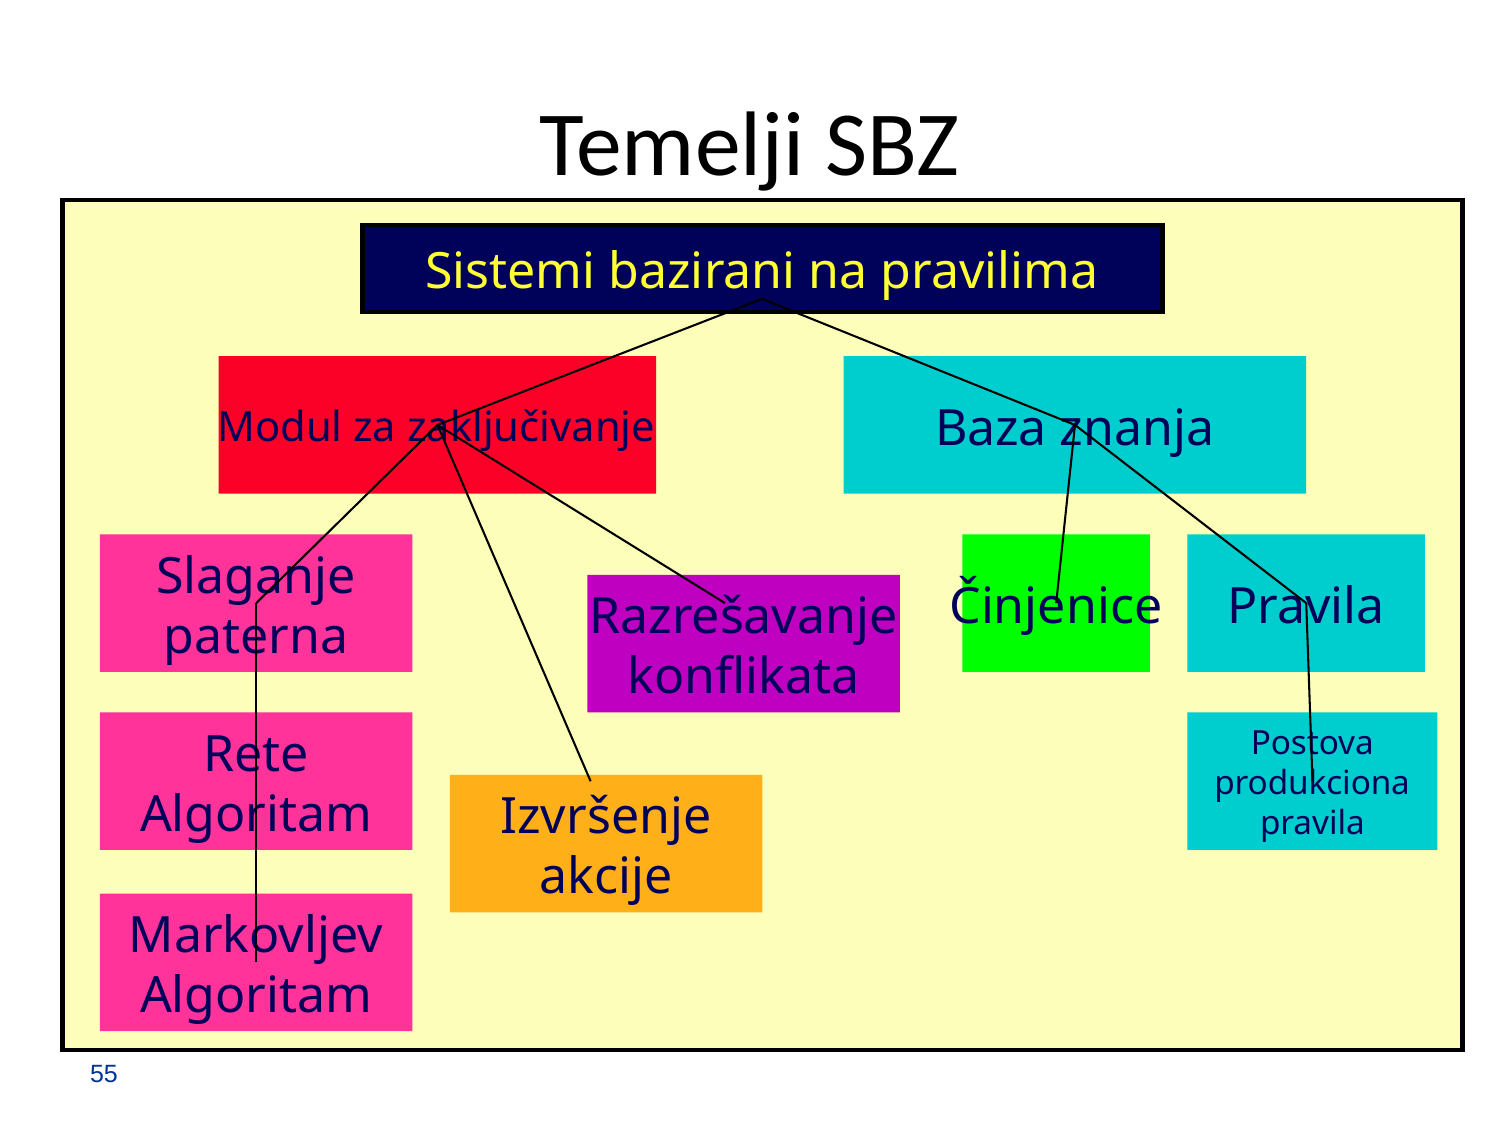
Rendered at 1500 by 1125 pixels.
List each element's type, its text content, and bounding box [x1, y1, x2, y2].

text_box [260, 712, 413, 851]
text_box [437, 424, 726, 604]
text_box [1187, 612, 1300, 673]
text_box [1310, 534, 1426, 673]
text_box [1187, 712, 1438, 851]
slide_number 55 [75, 1050, 425, 1103]
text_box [218, 355, 432, 494]
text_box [843, 434, 1050, 494]
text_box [362, 224, 1163, 313]
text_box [1055, 424, 1076, 604]
title Temelji SBZ [75, 45, 1425, 200]
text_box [1080, 355, 1307, 424]
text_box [255, 424, 436, 604]
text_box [437, 298, 760, 426]
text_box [761, 298, 1076, 426]
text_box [449, 774, 763, 913]
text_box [594, 574, 901, 713]
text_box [1305, 602, 1313, 782]
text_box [99, 893, 413, 1032]
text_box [437, 612, 591, 782]
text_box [99, 712, 251, 851]
text_box [62, 200, 1463, 1050]
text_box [260, 612, 413, 673]
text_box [1076, 424, 1307, 604]
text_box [99, 534, 251, 673]
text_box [951, 534, 1161, 673]
